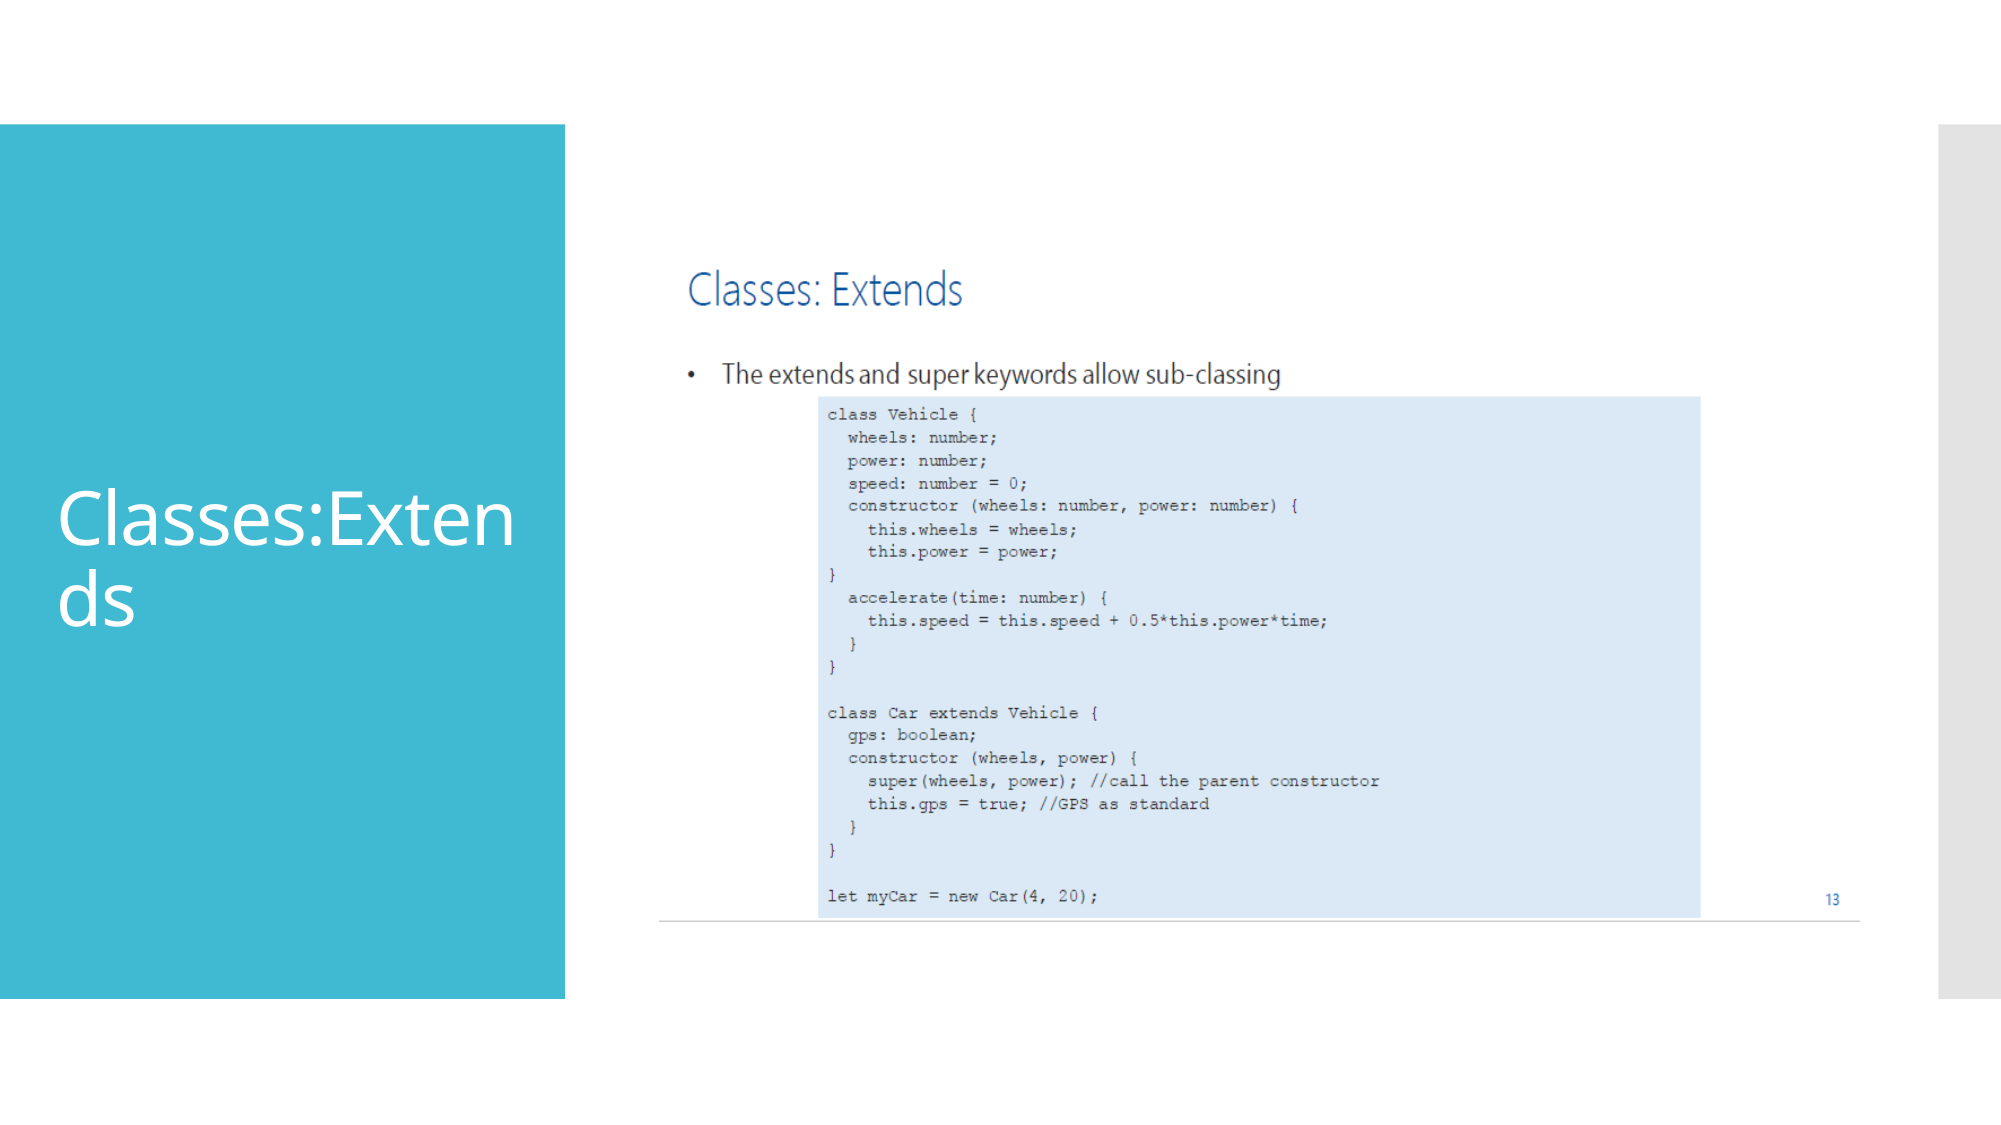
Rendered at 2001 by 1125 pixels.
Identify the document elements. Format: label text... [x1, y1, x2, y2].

title Classes:Extends [41, 184, 566, 940]
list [659, 184, 1860, 922]
